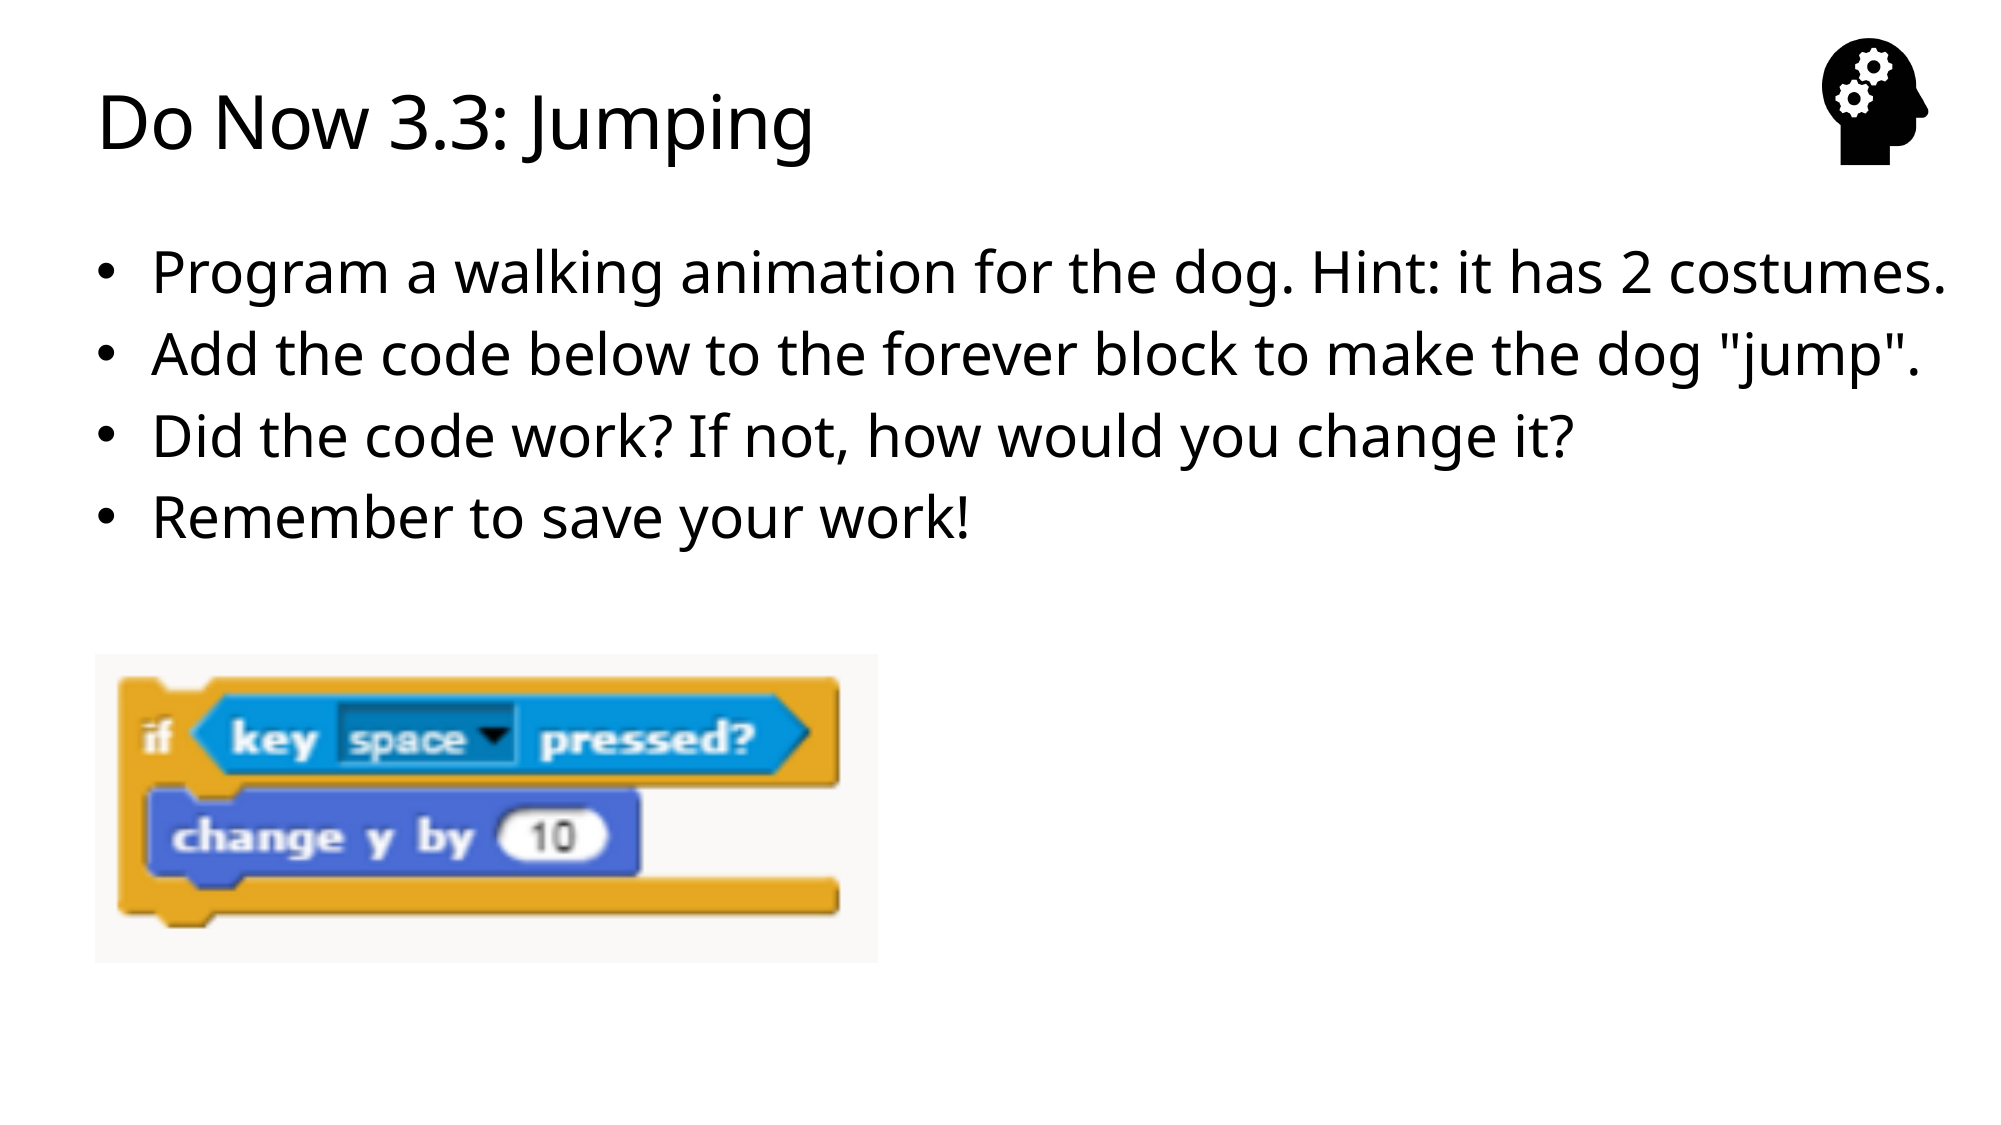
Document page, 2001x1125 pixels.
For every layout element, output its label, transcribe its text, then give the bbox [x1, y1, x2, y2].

list Program a walking animation for the dog. Hint: it has 2 costumes. Add the code below to the forever block to make the dog "jump". Did the code work? If not, how would you change it? Remember to save your work! [96, 235, 2000, 607]
picture [95, 653, 879, 963]
title Do Now 3.3: Jumping [96, 75, 1799, 166]
picture [1799, 29, 1951, 181]
